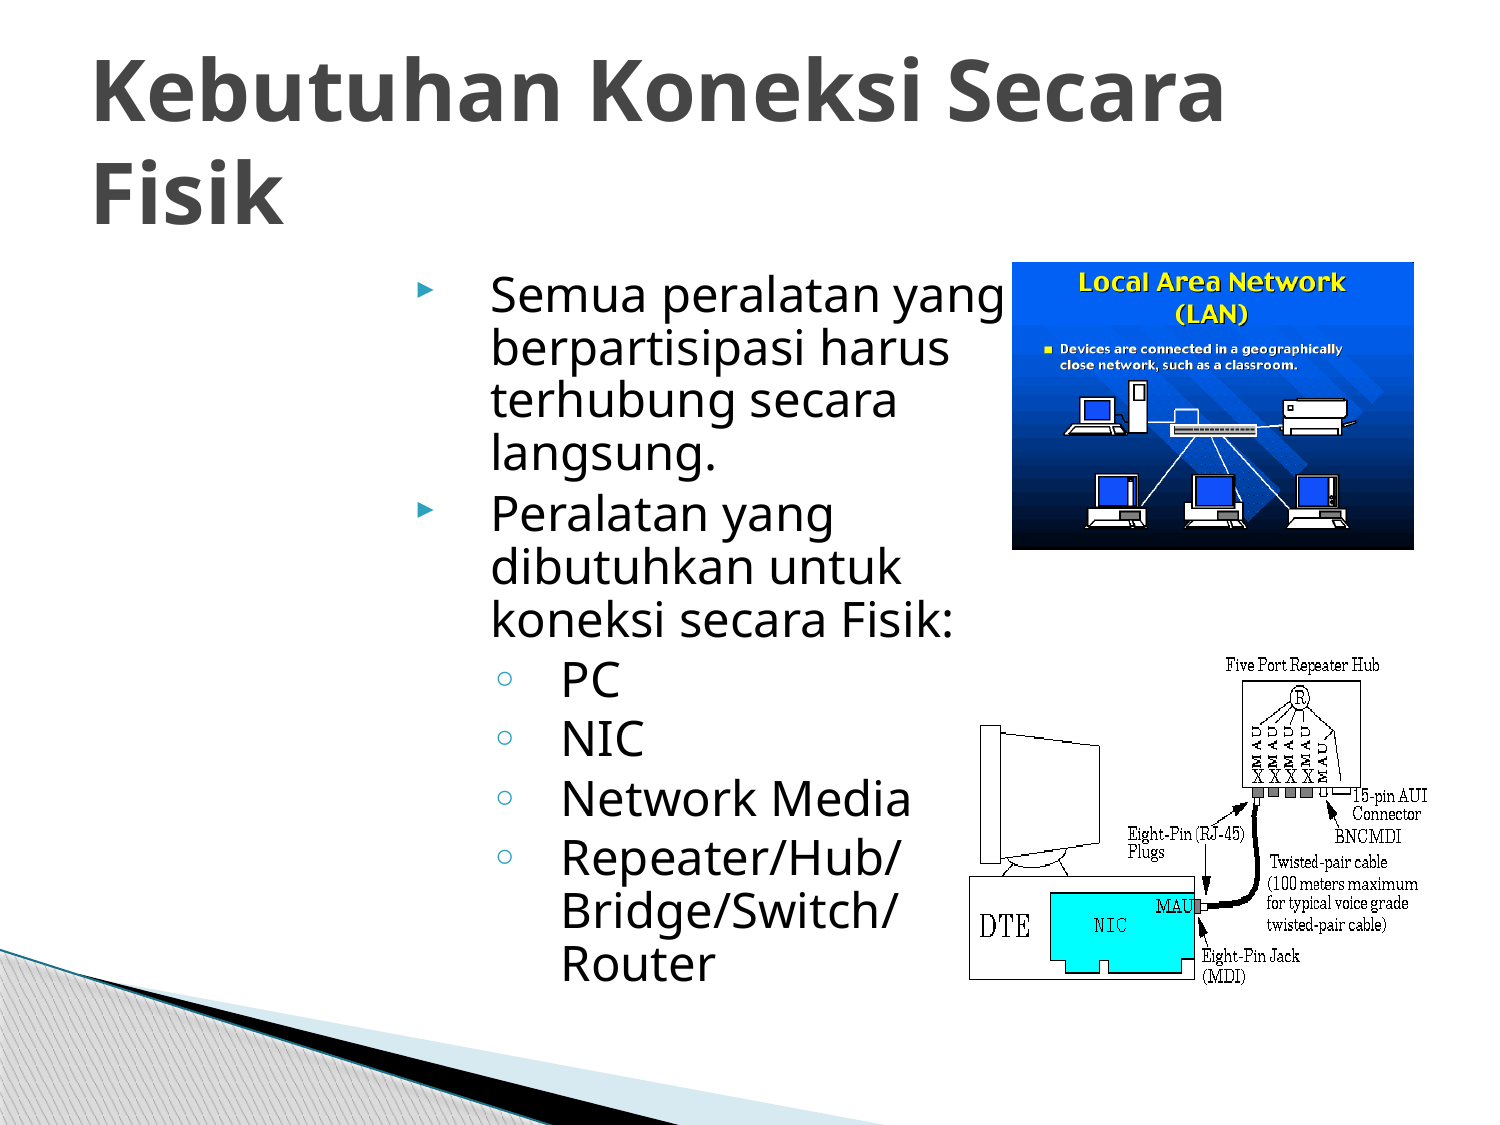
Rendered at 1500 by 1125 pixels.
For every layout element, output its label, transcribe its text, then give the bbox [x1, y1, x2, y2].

picture [1012, 262, 1414, 551]
picture [962, 649, 1433, 992]
title Kebutuhan Koneksi Secara Fisik [75, 45, 1425, 233]
list Semua peralatan yang berpartisipasi harus terhubung secara langsung. Peralatan yang dibutuhkan untuk koneksi secara Fisik: PC NIC Network Media Repeater/Hub/Bridge/Switch/Router [399, 262, 1036, 1000]
